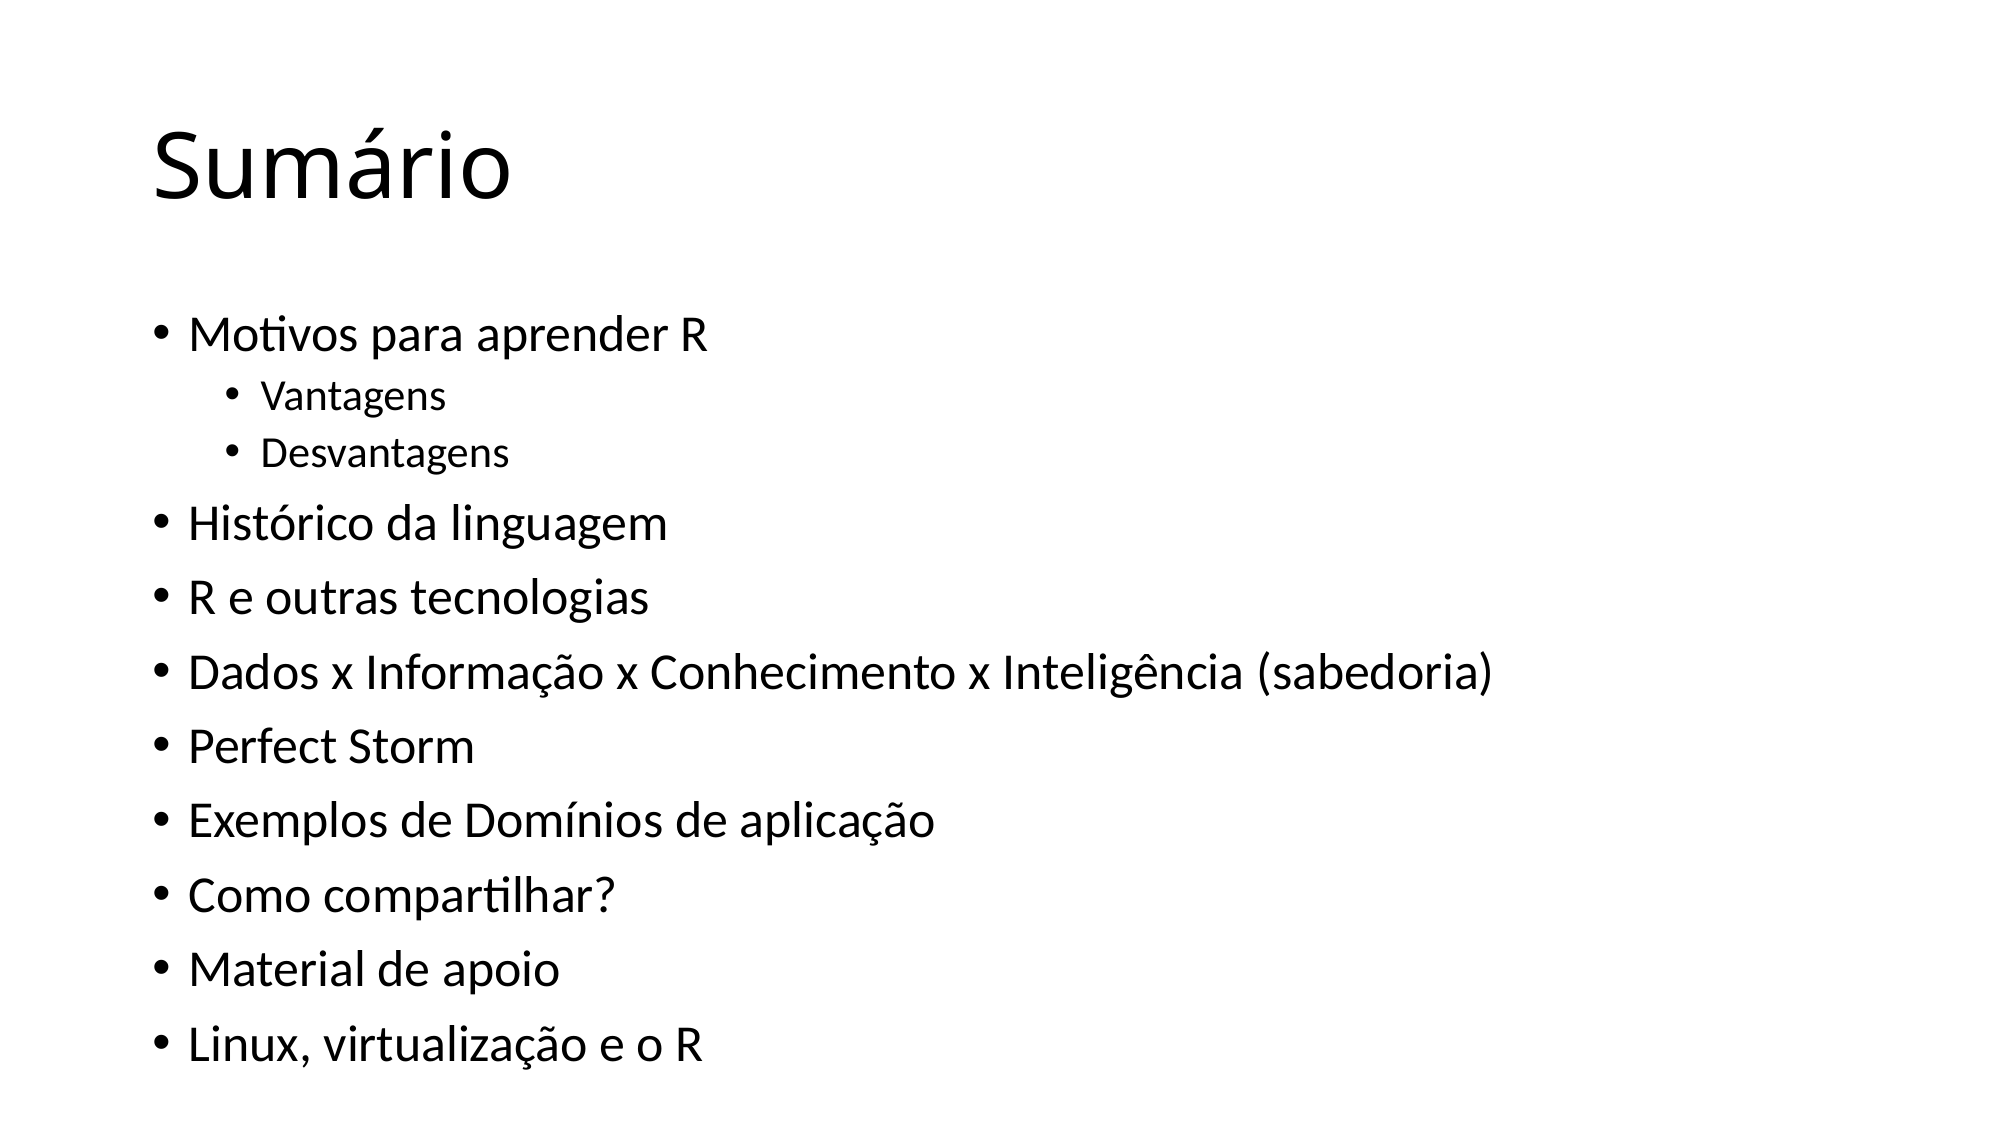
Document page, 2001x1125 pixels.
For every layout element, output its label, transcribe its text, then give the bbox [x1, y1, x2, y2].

title Sumário [137, 59, 1863, 278]
list Motivos para aprender R Vantagens Desvantagens Histórico da linguagem R e outras tecnologias Dados x Informação x Conhecimento x Inteligência (sabedoria) Perfect Storm Exemplos de Domínios de aplicação Como compartilhar? Material de apoio Linux, virtualização e o R [137, 299, 1863, 1084]
